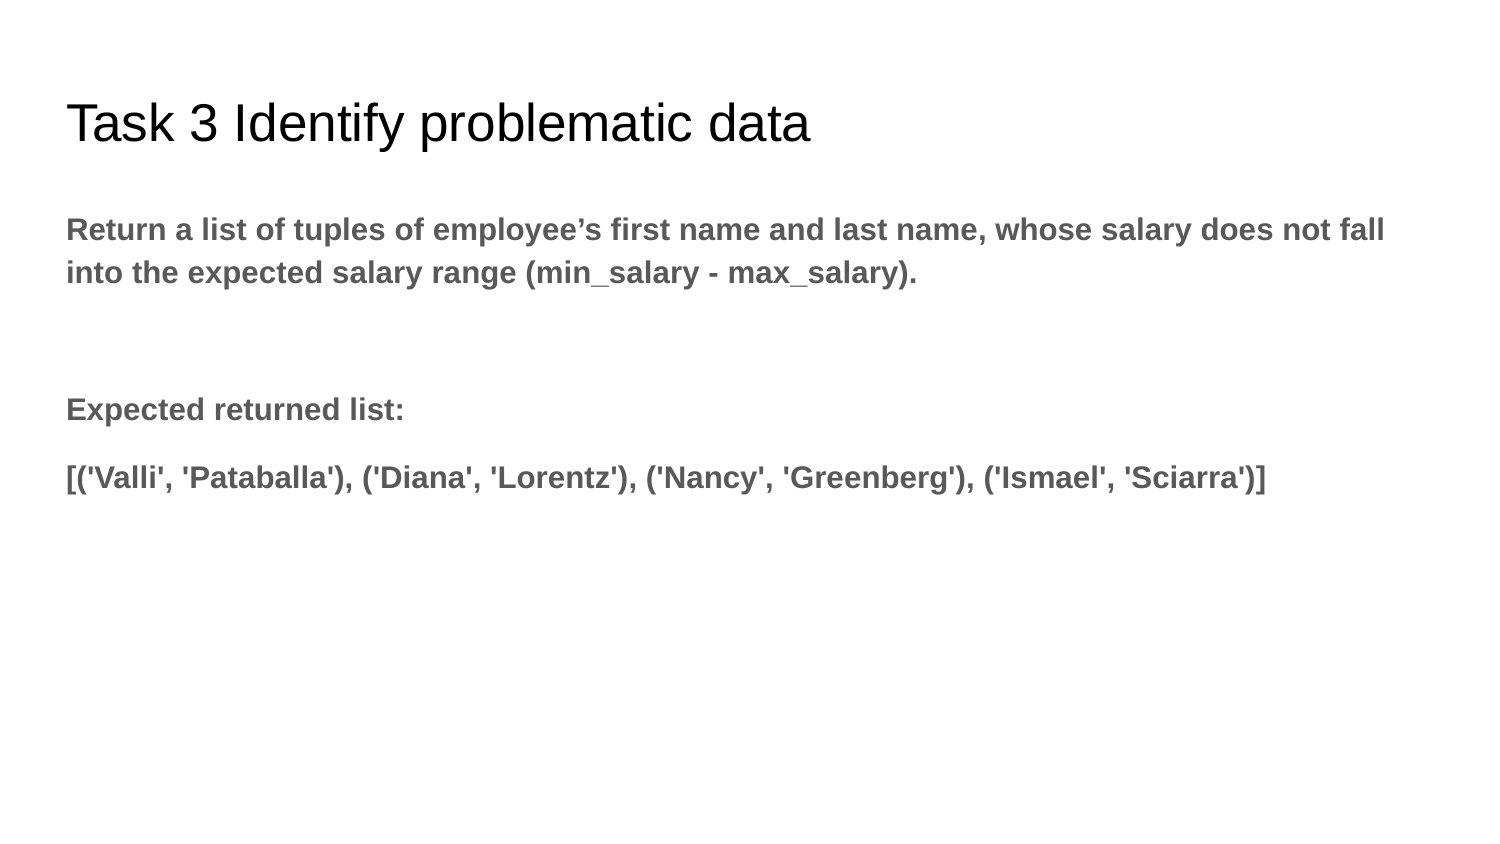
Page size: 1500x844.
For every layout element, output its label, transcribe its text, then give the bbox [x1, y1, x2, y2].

title Task 3 Identify problematic data [51, 72, 1449, 167]
list Return a list of tuples of employee’s first name and last name, whose salary does not fall into the expected salary range (min_salary - max_salary). Expected returned list: [('Valli', 'Pataballa'), ('Diana', 'Lorentz'), ('Nancy', 'Greenberg'), ('Ismael', 'Sciarra')] [51, 189, 1449, 750]
